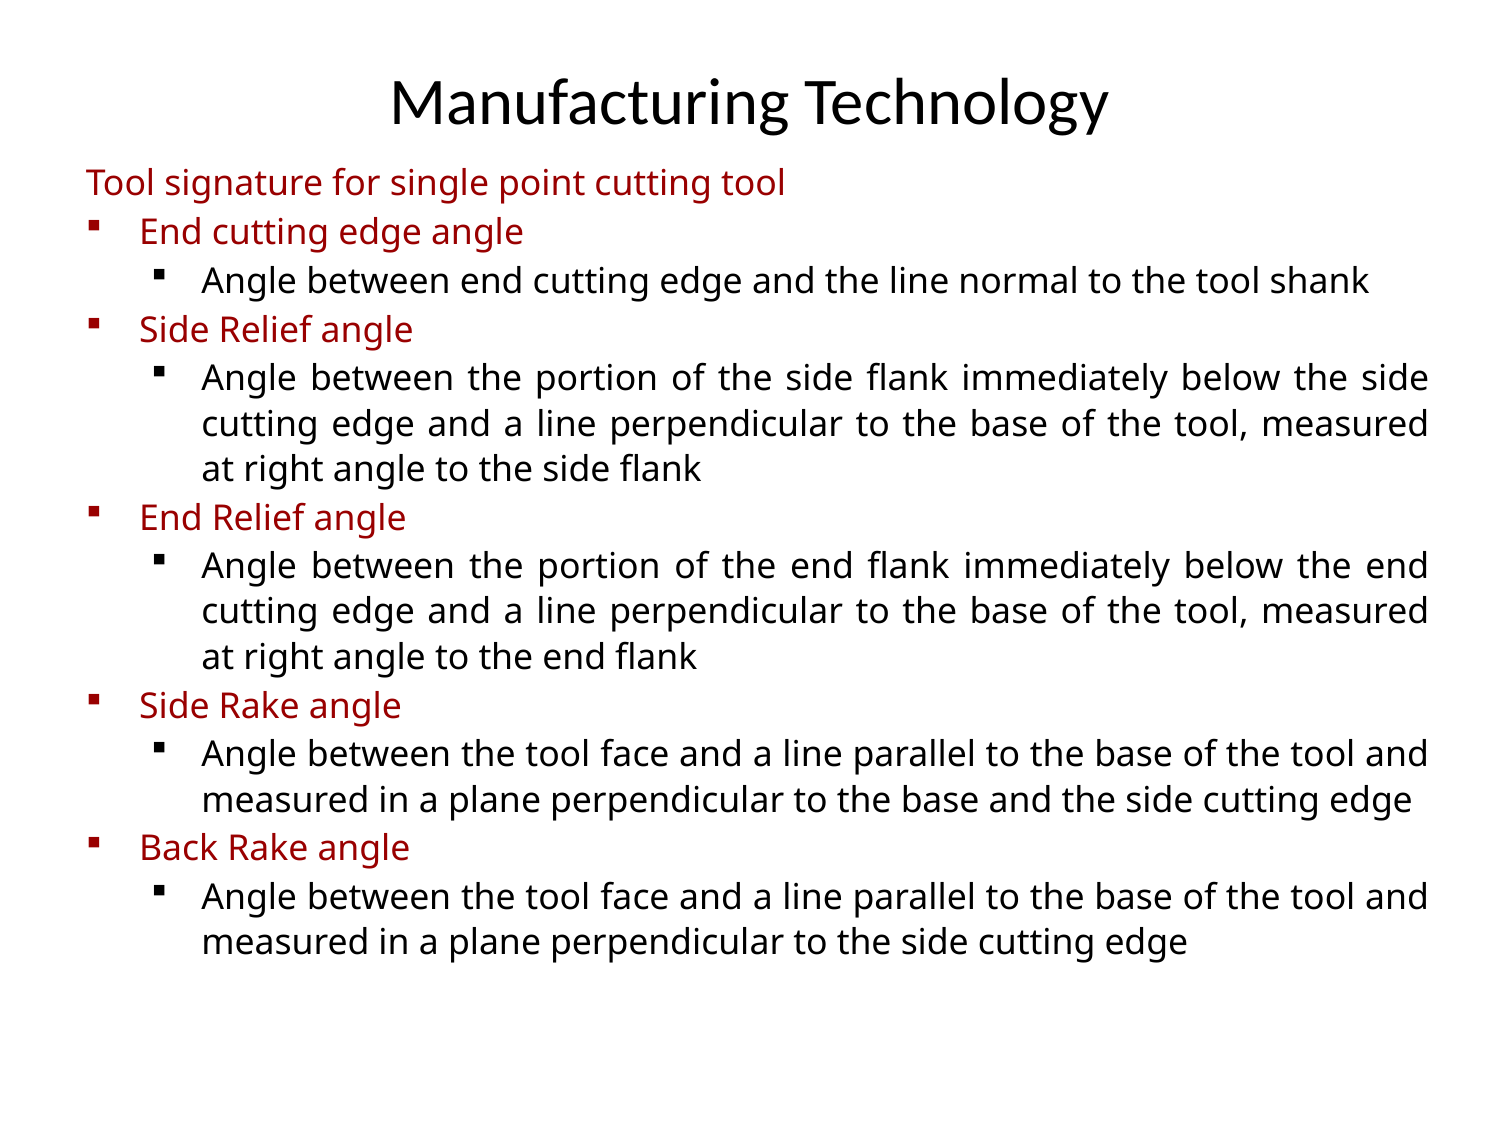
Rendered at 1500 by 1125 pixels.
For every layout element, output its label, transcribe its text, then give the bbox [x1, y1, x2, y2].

list Tool signature for single point cutting tool End cutting edge angle Angle between end cutting edge and the line normal to the tool shank Side Relief angle Angle between the portion of the side flank immediately below the side cutting edge and a line perpendicular to the base of the tool, measured at right angle to the side flank End Relief angle Angle between the portion of the end flank immediately below the end cutting edge and a line perpendicular to the base of the tool, measured at right angle to the end flank Side Rake angle Angle between the tool face and a line parallel to the base of the tool and measured in a plane perpendicular to the base and the side cutting edge Back Rake angle Angle between the tool face and a line parallel to the base of the tool and measured in a plane perpendicular to the side cutting edge [70, 149, 1446, 1013]
title Manufacturing Technology [75, 45, 1425, 149]
